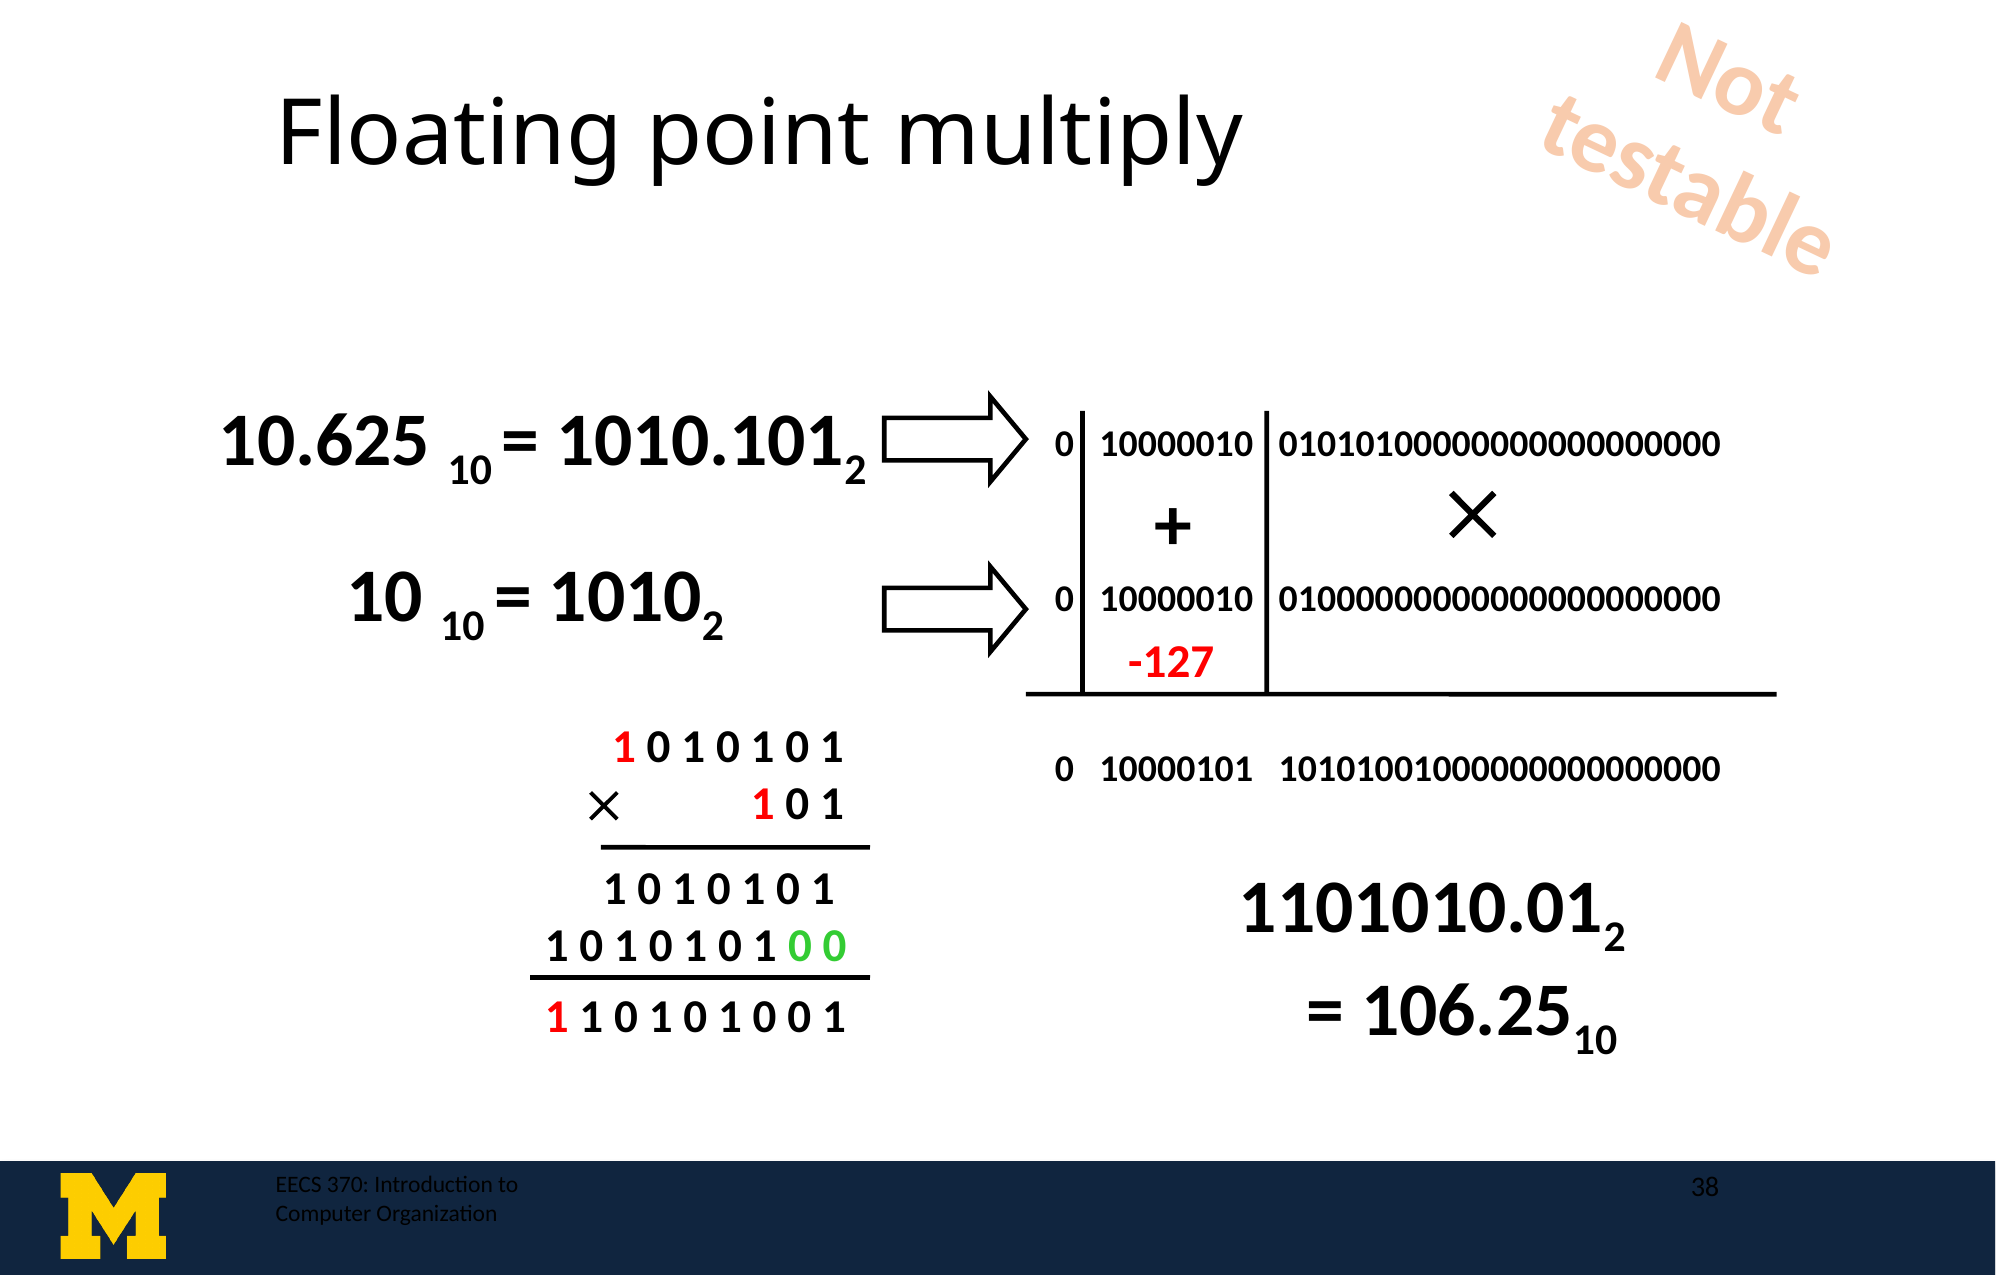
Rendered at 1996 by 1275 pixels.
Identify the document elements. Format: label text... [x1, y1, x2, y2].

text_box 1101010.012 = 106.2510 [1224, 849, 1805, 1071]
text_box  [1427, 453, 1518, 559]
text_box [1112, 467, 1231, 696]
text_box 10 10 = 10102 [331, 538, 814, 657]
title Floating point multiply [260, 56, 1610, 213]
text_box [884, 566, 1026, 652]
text_box 0 10000101 10101001000000000000000 [1039, 736, 1749, 797]
text_box 0 10000010 01000000000000000000000 [1039, 566, 1082, 627]
text_box 38 [1450, 1161, 1735, 1250]
text_box 10.625 10 = 1010.1012 [204, 382, 927, 501]
text_box 0 10000010 01000000000000000000000 [1231, 566, 1266, 627]
text_box EECS 370: Introduction to Computer Organization [260, 1161, 658, 1251]
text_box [529, 708, 970, 1107]
text_box 0 10000010 01000000000000000000000 [1267, 566, 1749, 627]
text_box 0 10000010 01010100000000000000000 [1267, 410, 1749, 471]
text_box 0 10000010 01010100000000000000000 [1083, 410, 1266, 471]
text_box 0 10000010 01010100000000000000000 [1039, 410, 1082, 471]
text_box 0 10000010 01000000000000000000000 [1083, 566, 1112, 627]
text_box [884, 396, 1026, 482]
text_box Not testable [1507, 0, 1928, 313]
